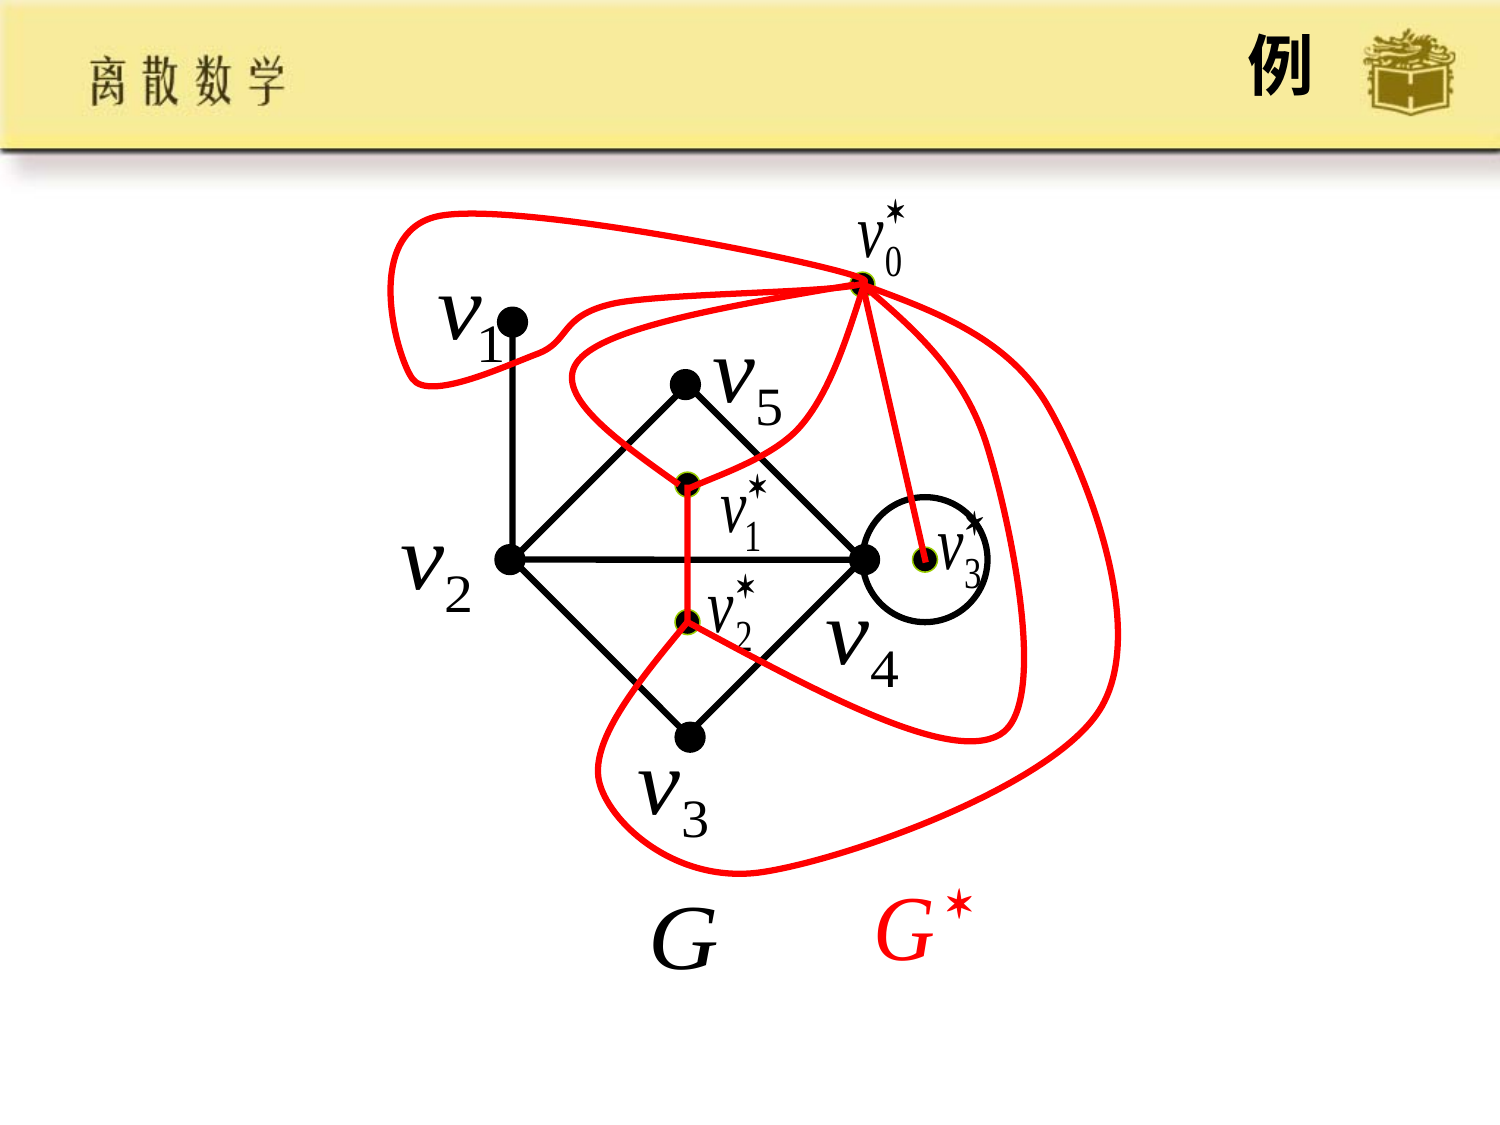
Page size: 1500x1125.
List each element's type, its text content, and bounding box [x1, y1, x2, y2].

text_box [667, 856, 831, 874]
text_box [637, 884, 733, 988]
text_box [929, 487, 989, 603]
text_box [398, 213, 729, 247]
picture [0, 0, 1500, 1125]
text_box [862, 859, 987, 978]
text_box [699, 549, 759, 660]
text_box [387, 247, 988, 856]
title 例 [324, 42, 1329, 112]
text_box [712, 449, 771, 560]
text_box [988, 342, 1118, 795]
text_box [849, 174, 909, 291]
